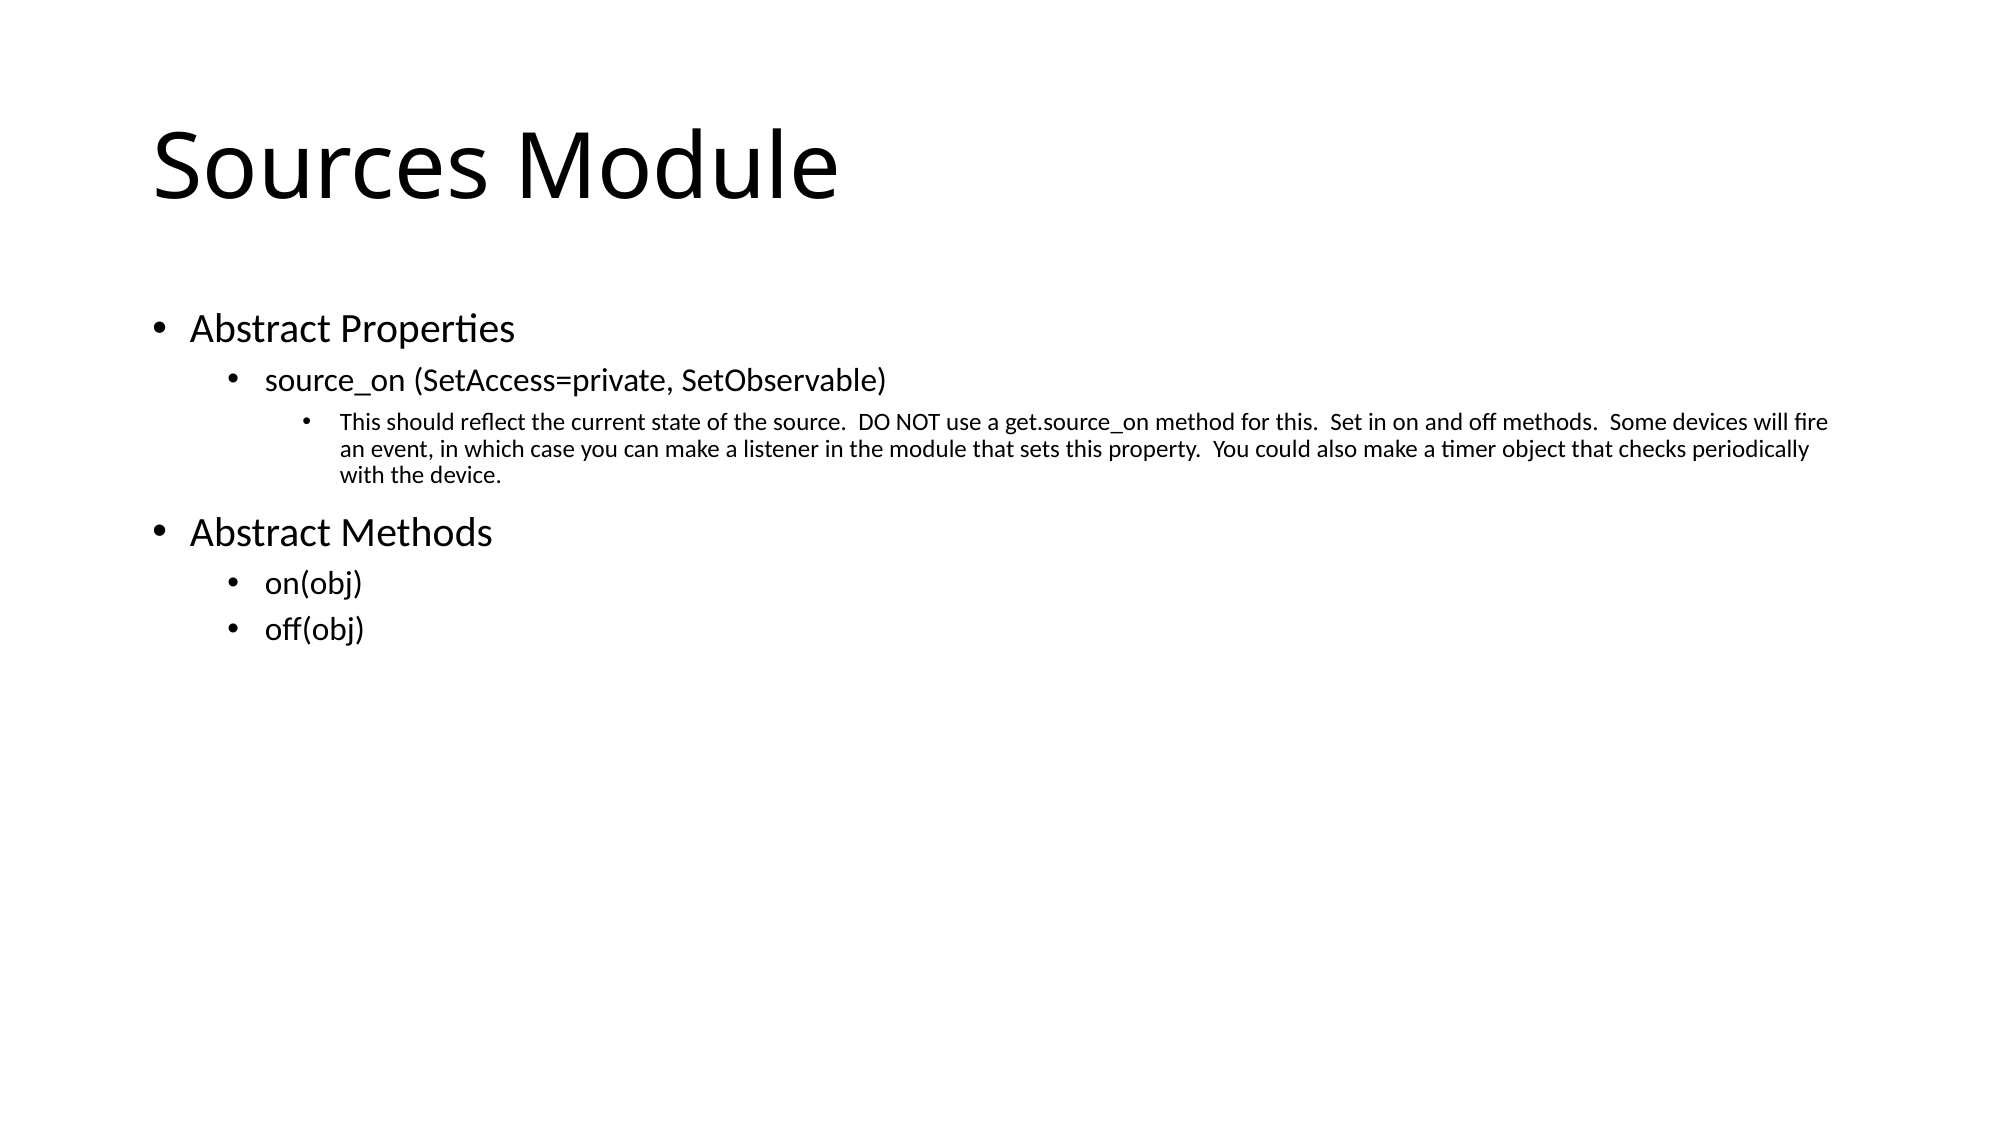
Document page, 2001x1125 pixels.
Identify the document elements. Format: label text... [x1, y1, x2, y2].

title Sources Module [137, 59, 1863, 278]
list Abstract Properties source_on (SetAccess=private, SetObservable) This should reflect the current state of the source. DO NOT use a get.source_on method for this. Set in on and off methods. Some devices will fire an event, in which case you can make a listener in the module that sets this property. You could also make a timer object that checks periodically with the device. Abstract Methods on(obj) off(obj) [137, 299, 1863, 1014]
